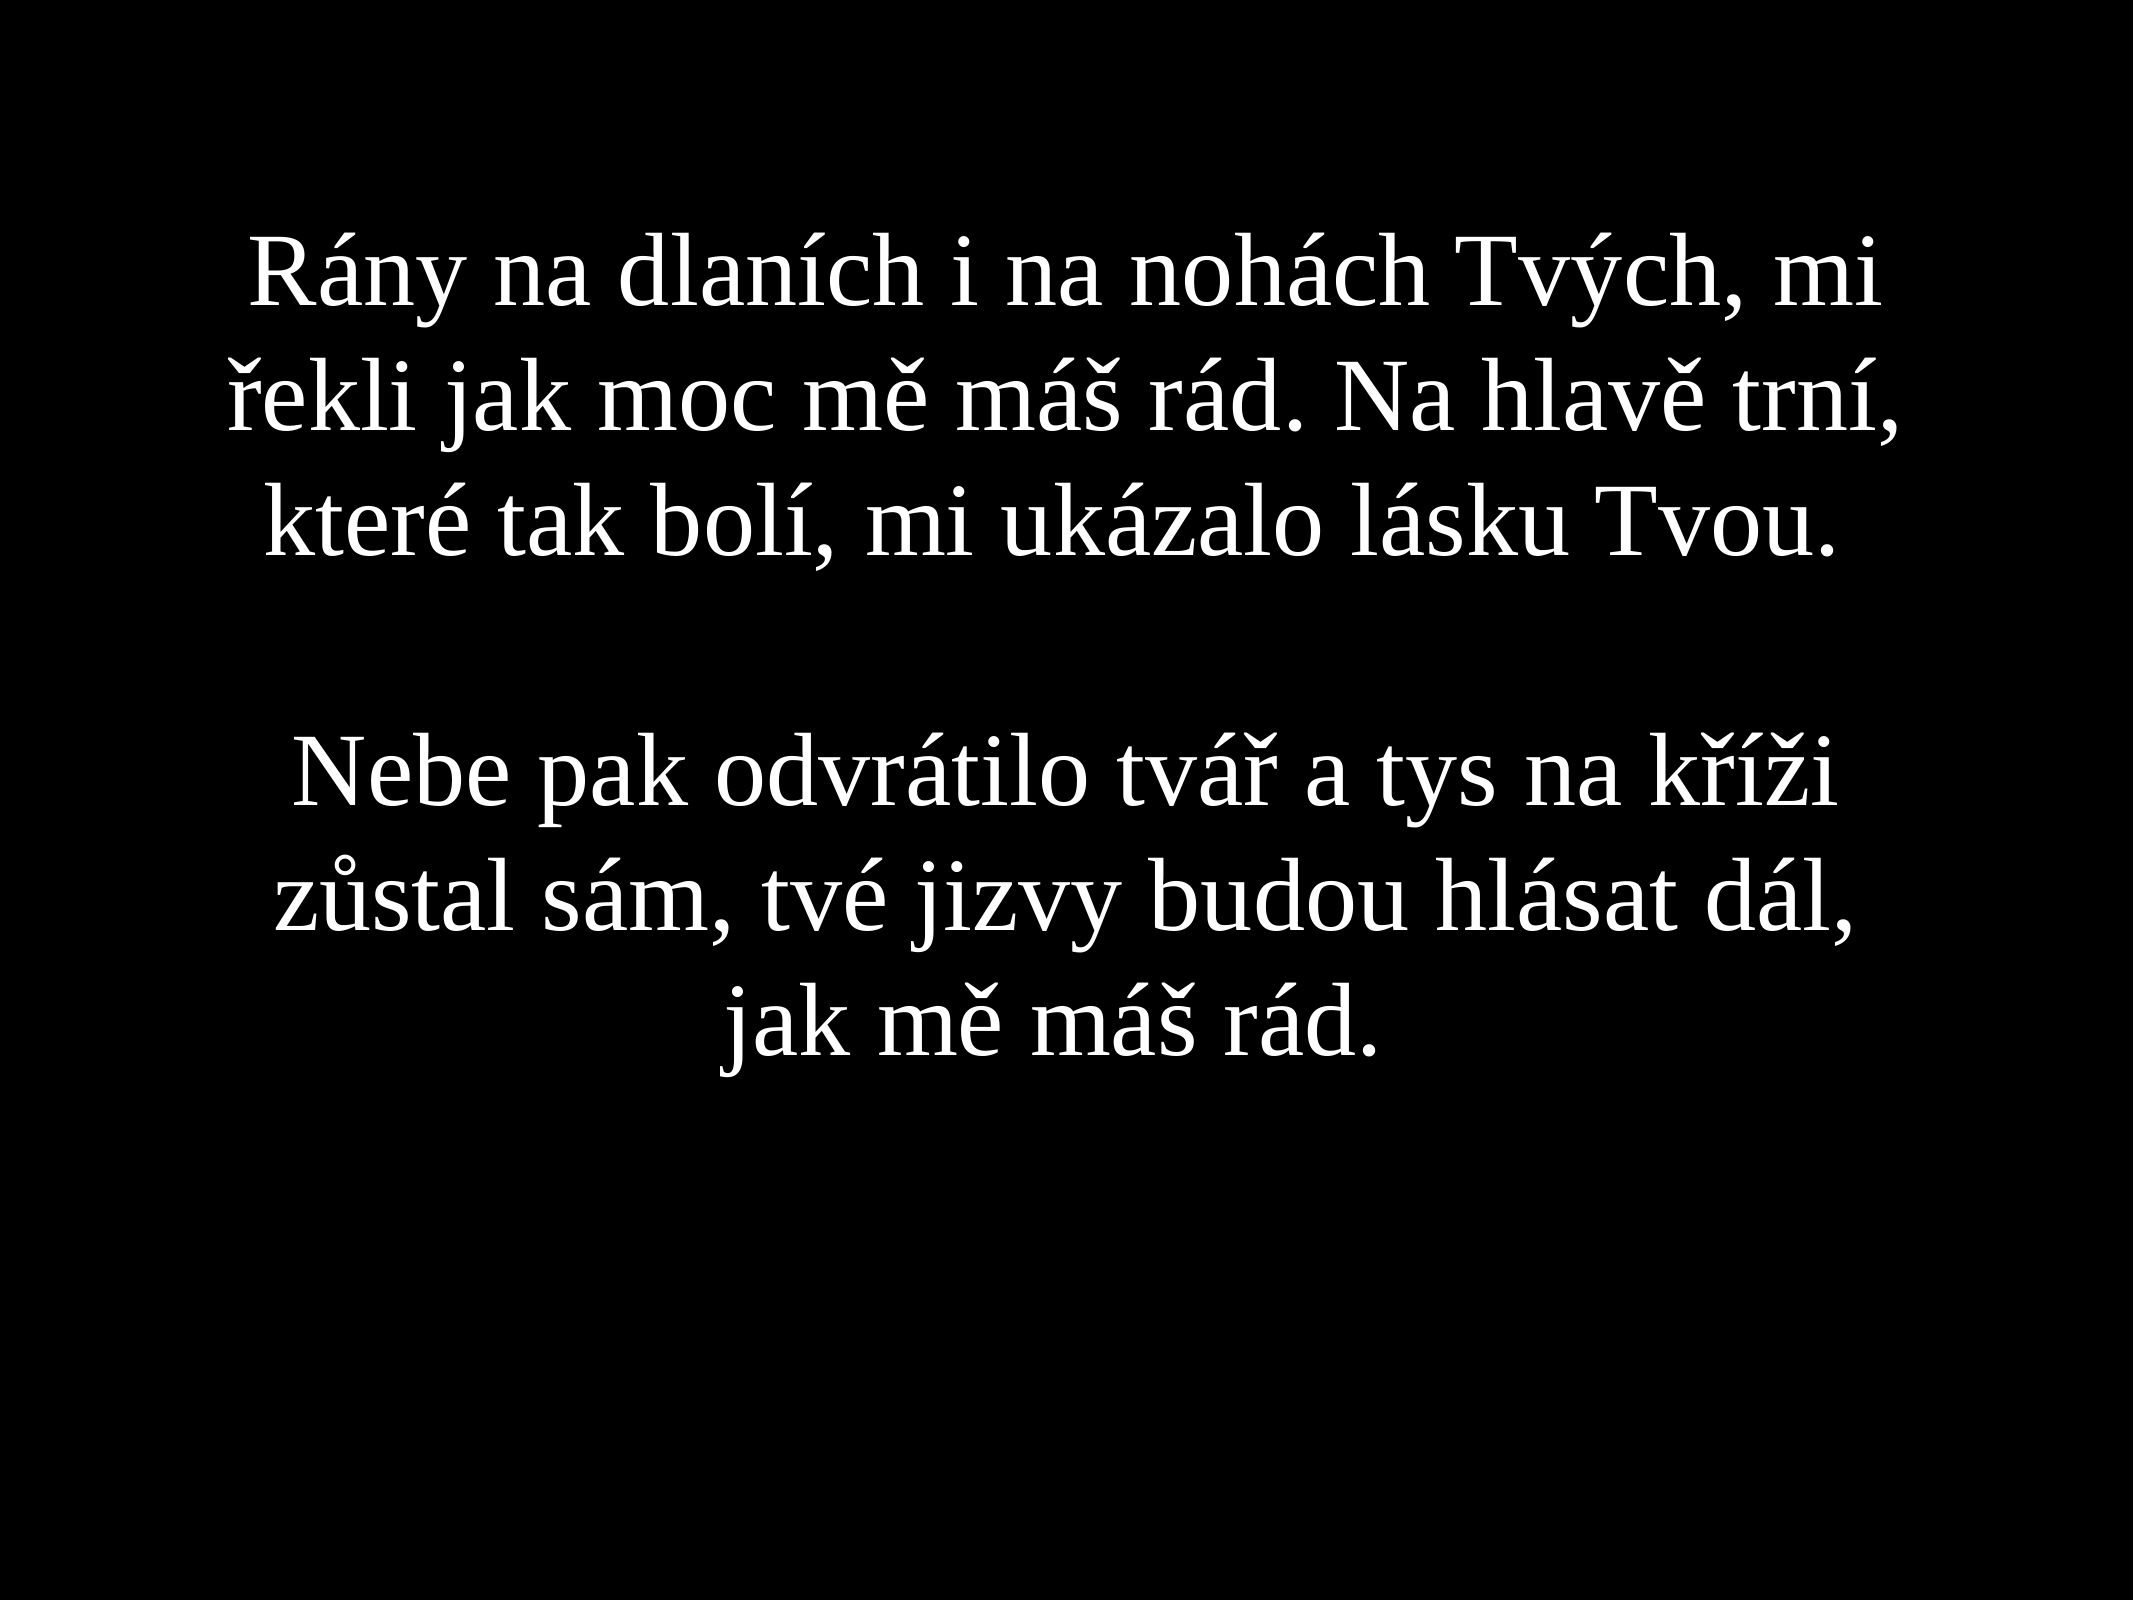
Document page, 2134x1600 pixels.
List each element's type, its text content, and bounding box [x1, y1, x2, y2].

title Rány na dlaních i na nohách Tvých, mi řekli jak moc mě máš rád. Na hlavě trní, které tak bolí, mi ukázalo lásku Tvou. Nebe pak odvrátilo tvář a tys na kříži zůstal sám, tvé jizvy budou hlásat dál, jak mě máš rád. [207, 41, 1926, 1362]
